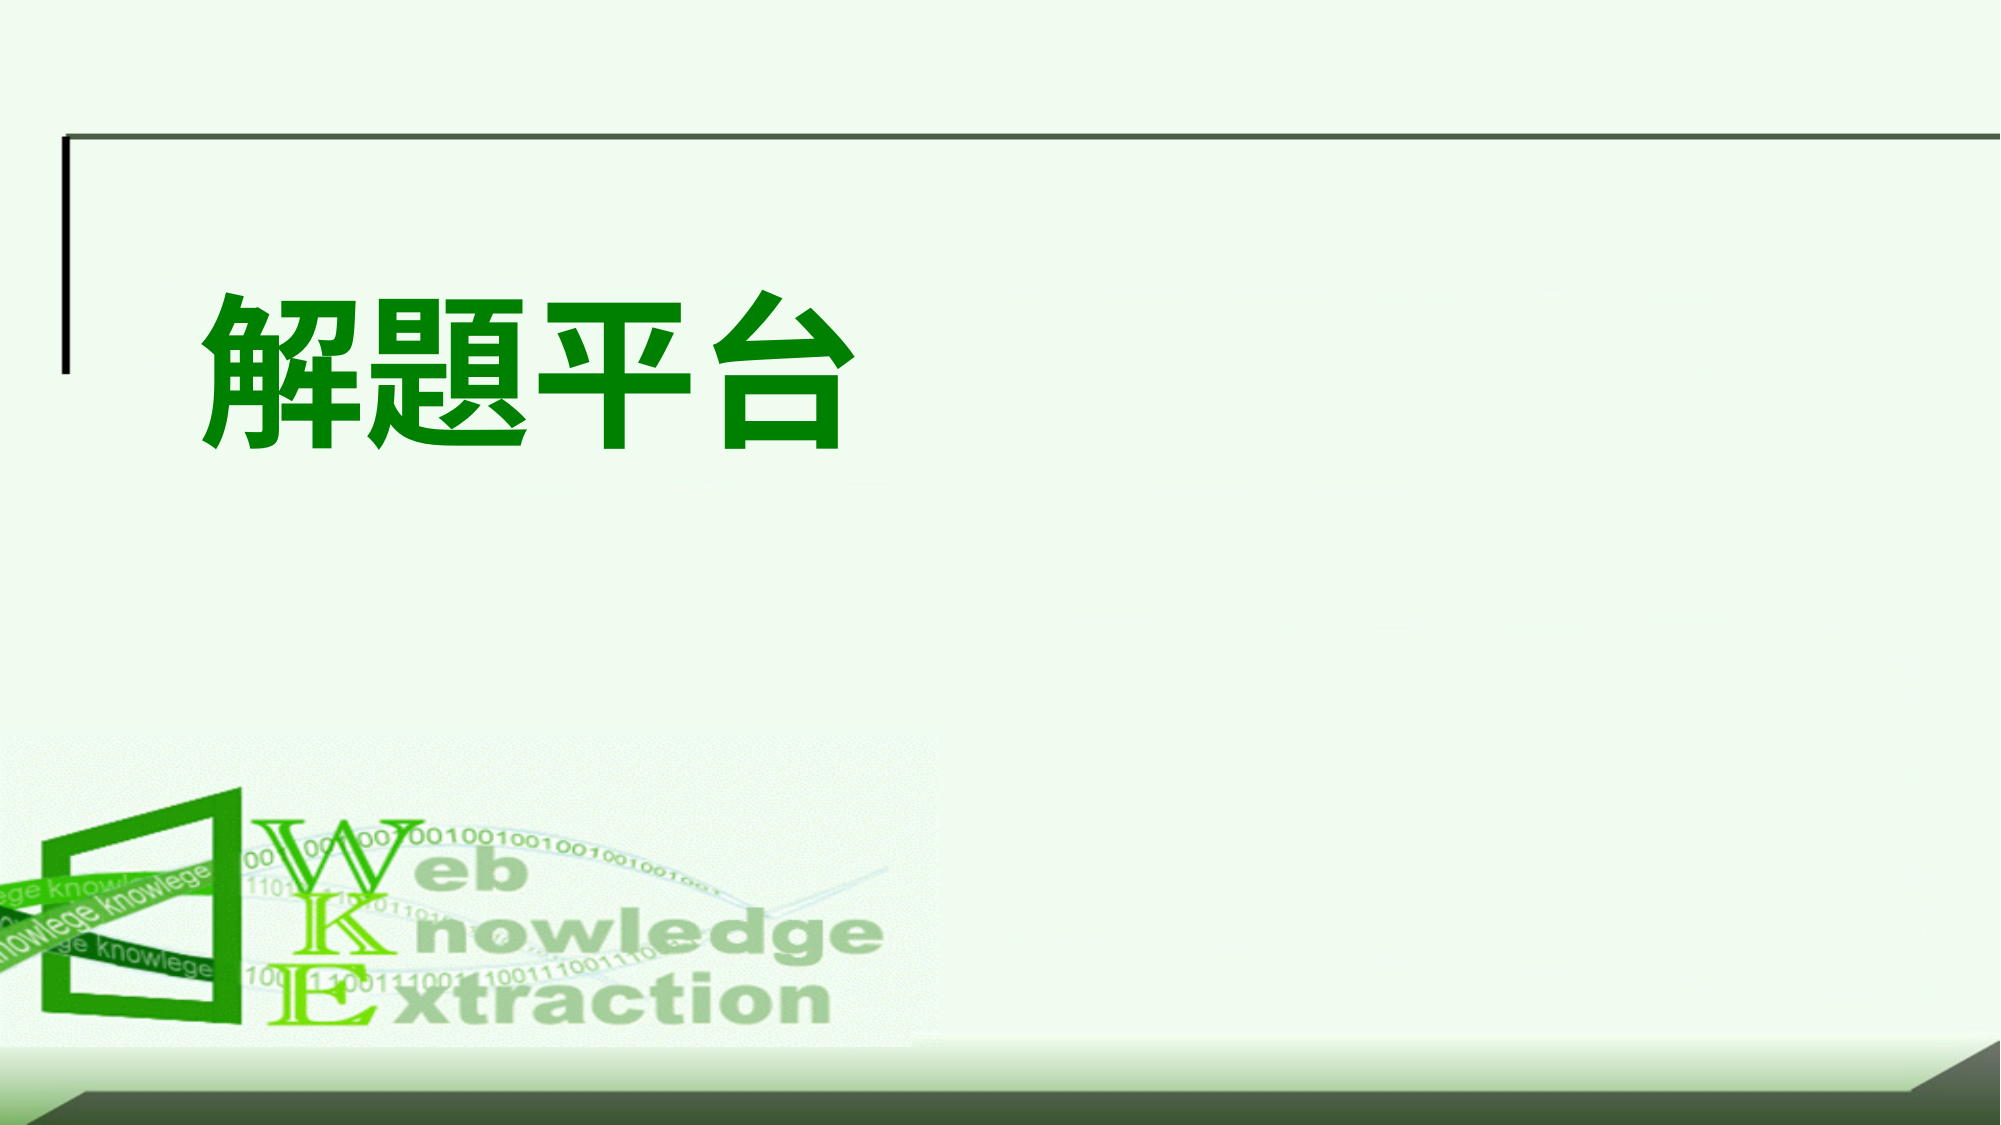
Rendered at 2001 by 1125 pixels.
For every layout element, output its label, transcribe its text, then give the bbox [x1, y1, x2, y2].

picture [0, 0, 2000, 1125]
title 解題平台 [183, 184, 1884, 551]
